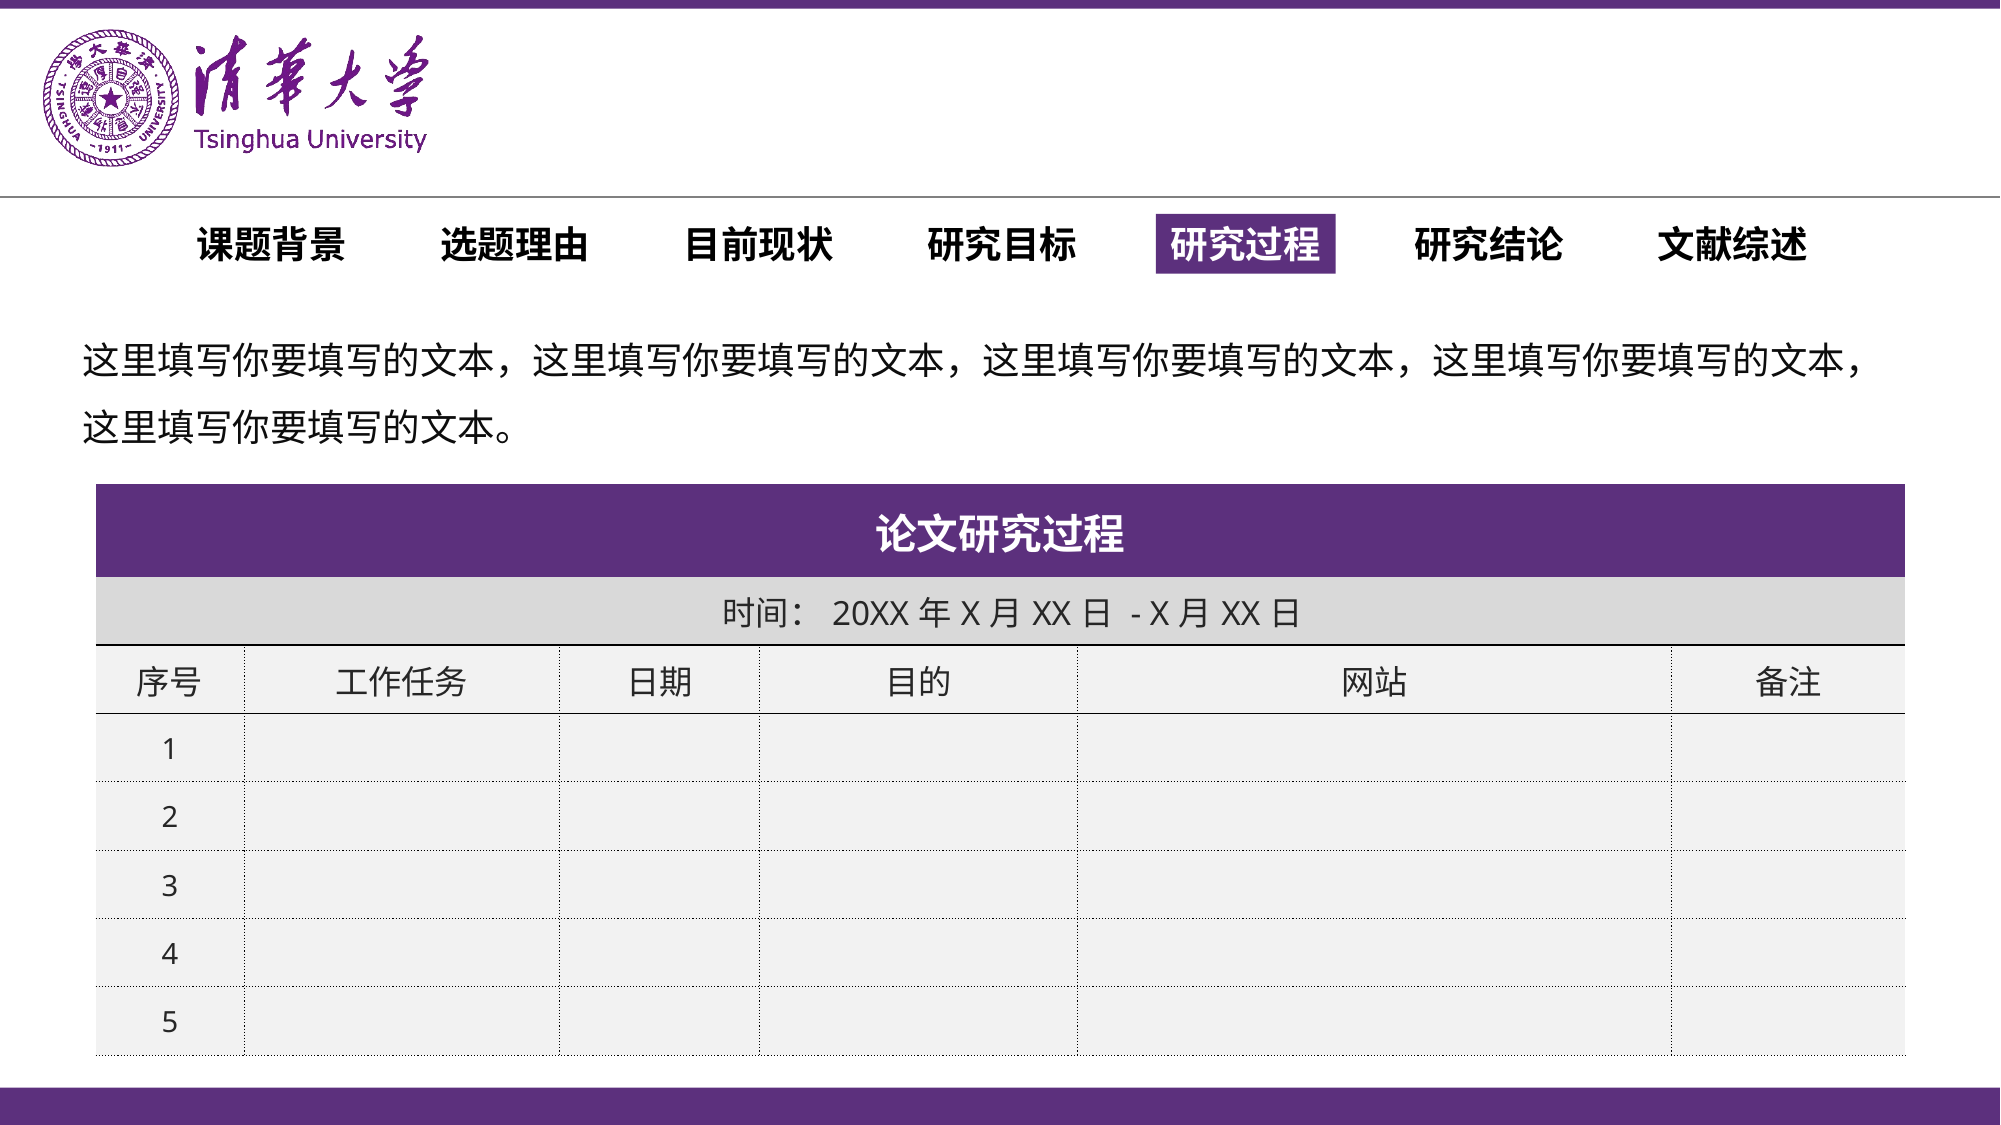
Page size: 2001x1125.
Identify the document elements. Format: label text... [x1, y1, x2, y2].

table_cell [559, 918, 759, 987]
table_cell [759, 782, 1077, 850]
table_cell [1077, 987, 1672, 1055]
text_box 文献综述 [1642, 213, 1823, 274]
text_box 课题背景 [181, 213, 362, 274]
text_box [0, 1086, 2000, 1125]
table_cell [244, 850, 559, 918]
table_cell [1672, 782, 1905, 850]
table_cell [244, 918, 559, 987]
table_cell 3 [96, 850, 244, 918]
table_cell 工作任务 [244, 646, 559, 713]
table_header 论文研究过程 [96, 484, 1905, 577]
table_cell 时间：20XX年X月XX日 - X月XX日 [96, 577, 1905, 644]
table_cell 1 [96, 714, 244, 782]
table_cell [759, 987, 1077, 1055]
text_box 这里填写你要填写的文本，这里填写你要填写的文本，这里填写你要填写的文本，这里填写你要填写的文本，这里填写你要填写的文本。 [67, 306, 1906, 457]
table_cell [559, 782, 759, 850]
table_cell [1672, 987, 1905, 1055]
table_cell [759, 714, 1077, 782]
table_cell 序号 [96, 646, 244, 713]
table_cell 目的 [759, 646, 1077, 713]
table_cell [1672, 850, 1905, 918]
table_cell [1077, 782, 1672, 850]
table_cell [559, 850, 759, 918]
table_cell [1077, 918, 1672, 987]
table_cell [244, 714, 559, 782]
table_cell [1672, 918, 1905, 987]
text_box 选题理由 [425, 213, 606, 274]
table_cell 4 [96, 918, 244, 987]
table_cell [759, 918, 1077, 987]
table_cell [559, 714, 759, 782]
table_cell [244, 987, 559, 1055]
table_cell 2 [96, 782, 244, 850]
table_cell [1077, 714, 1672, 782]
text_box [471, 0, 2000, 10]
table_cell [1672, 714, 1905, 782]
text_box 研究结论 [1399, 213, 1580, 274]
text_box 研究过程 [1155, 213, 1336, 274]
table_cell 5 [96, 987, 244, 1055]
picture [0, 0, 471, 196]
table_cell 日期 [559, 646, 759, 713]
table_cell [1077, 850, 1672, 918]
table_cell [559, 987, 759, 1055]
text_box 目前现状 [668, 213, 849, 274]
table_cell [244, 782, 559, 850]
text_box 研究目标 [912, 213, 1093, 274]
table_cell [759, 850, 1077, 918]
table_cell 备注 [1672, 646, 1905, 713]
table_cell 网站 [1077, 646, 1672, 713]
